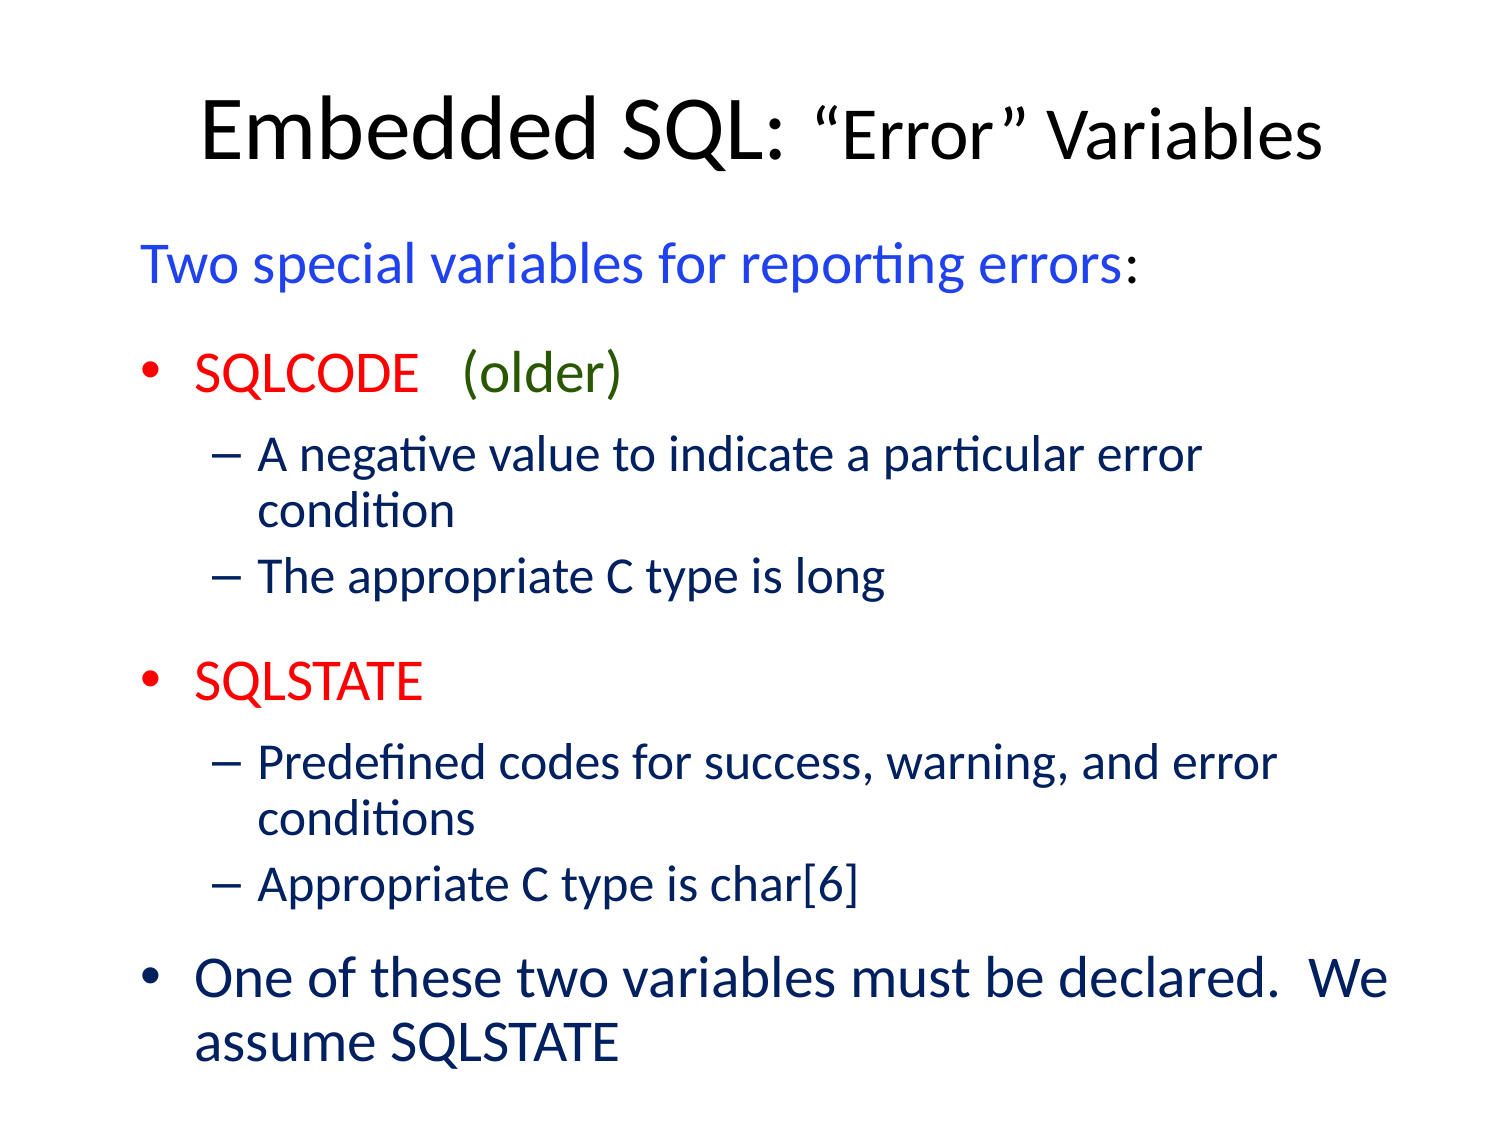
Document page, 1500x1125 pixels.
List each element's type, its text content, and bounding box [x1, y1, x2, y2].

title Embedded SQL: “Error” Variables [111, 32, 1412, 214]
list Two special variables for reporting errors: SQLCODE (older) A negative value to indicate a particular error condition The appropriate C type is long SQLSTATE Predefined codes for success, warning, and error conditions Appropriate C type is char[6] One of these two variables must be declared. We assume SQLSTATE [125, 224, 1413, 1088]
